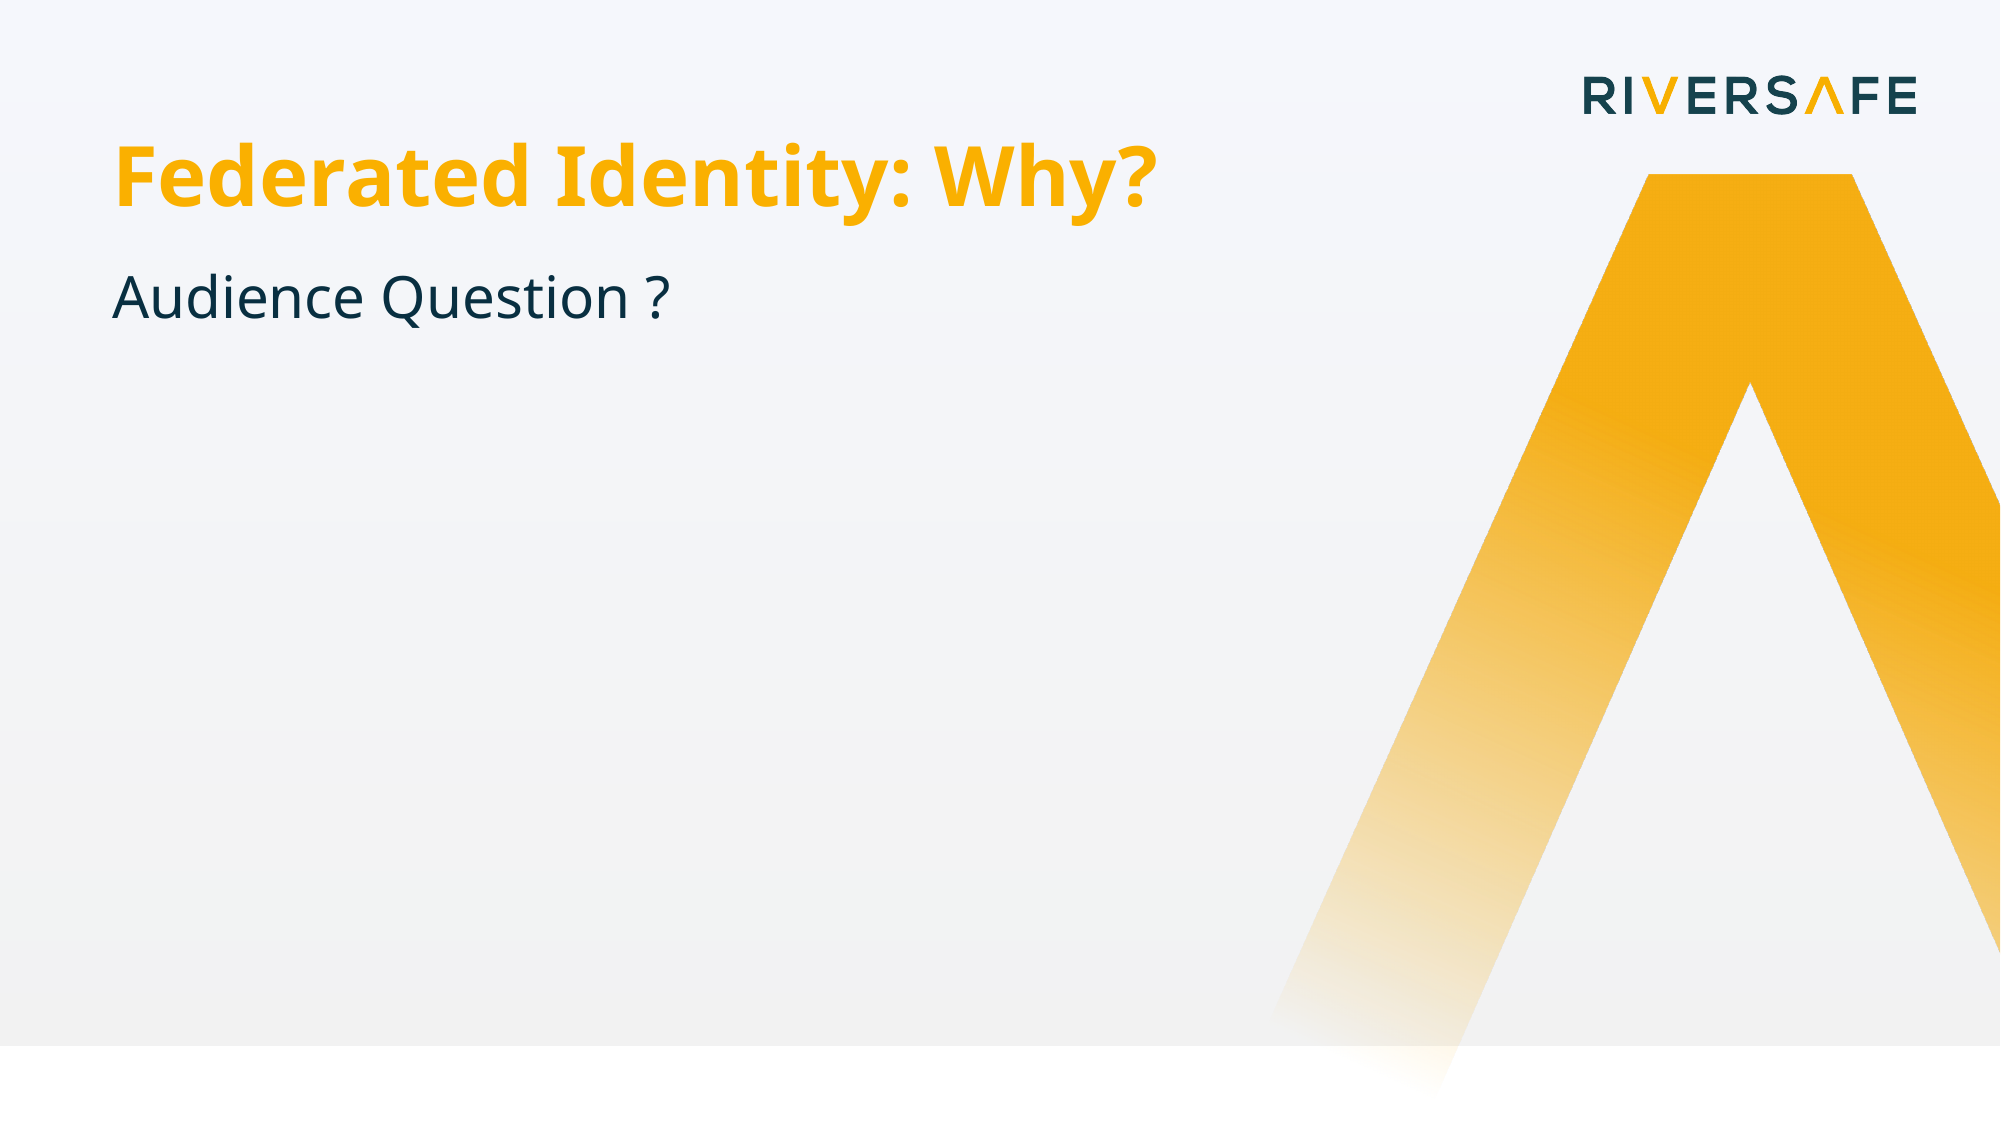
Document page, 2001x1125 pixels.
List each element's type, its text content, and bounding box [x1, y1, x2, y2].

text_box Federated Identity: Why? [97, 126, 1497, 207]
picture [1206, 174, 2001, 1125]
text_box Audience Question ? [97, 252, 1701, 382]
picture [1584, 75, 1916, 115]
